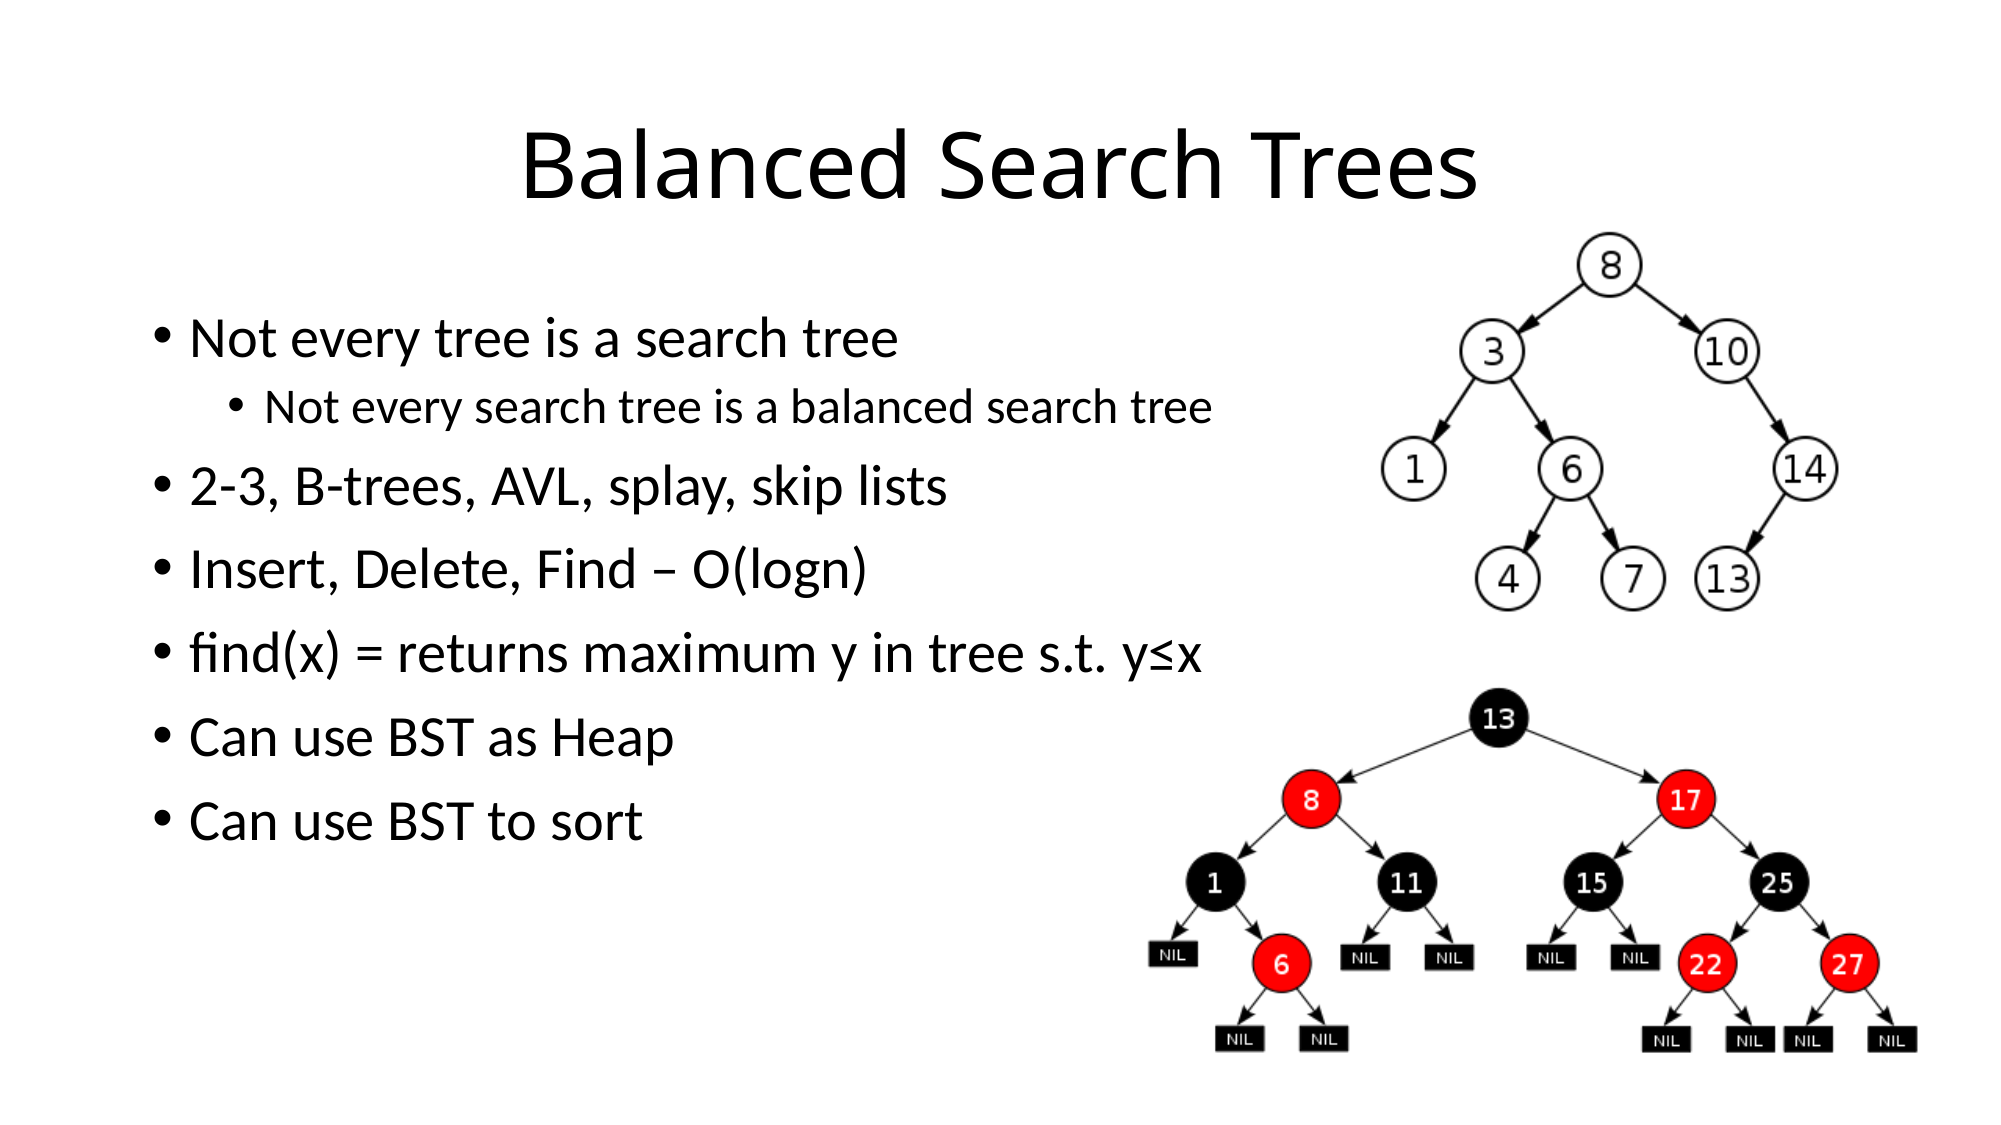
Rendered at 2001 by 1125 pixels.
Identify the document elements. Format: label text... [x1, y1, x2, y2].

picture [1142, 679, 1924, 1056]
picture [1375, 226, 1845, 618]
title Balanced Search Trees [137, 59, 1863, 278]
list Not every tree is a search tree Not every search tree is a balanced search tree 2-3, B-trees, AVL, splay, skip lists Insert, Delete, Find – O(logn) find(x) = returns maximum y in tree s.t. y≤x Can use BST as Heap Can use BST to sort [137, 299, 1863, 1014]
